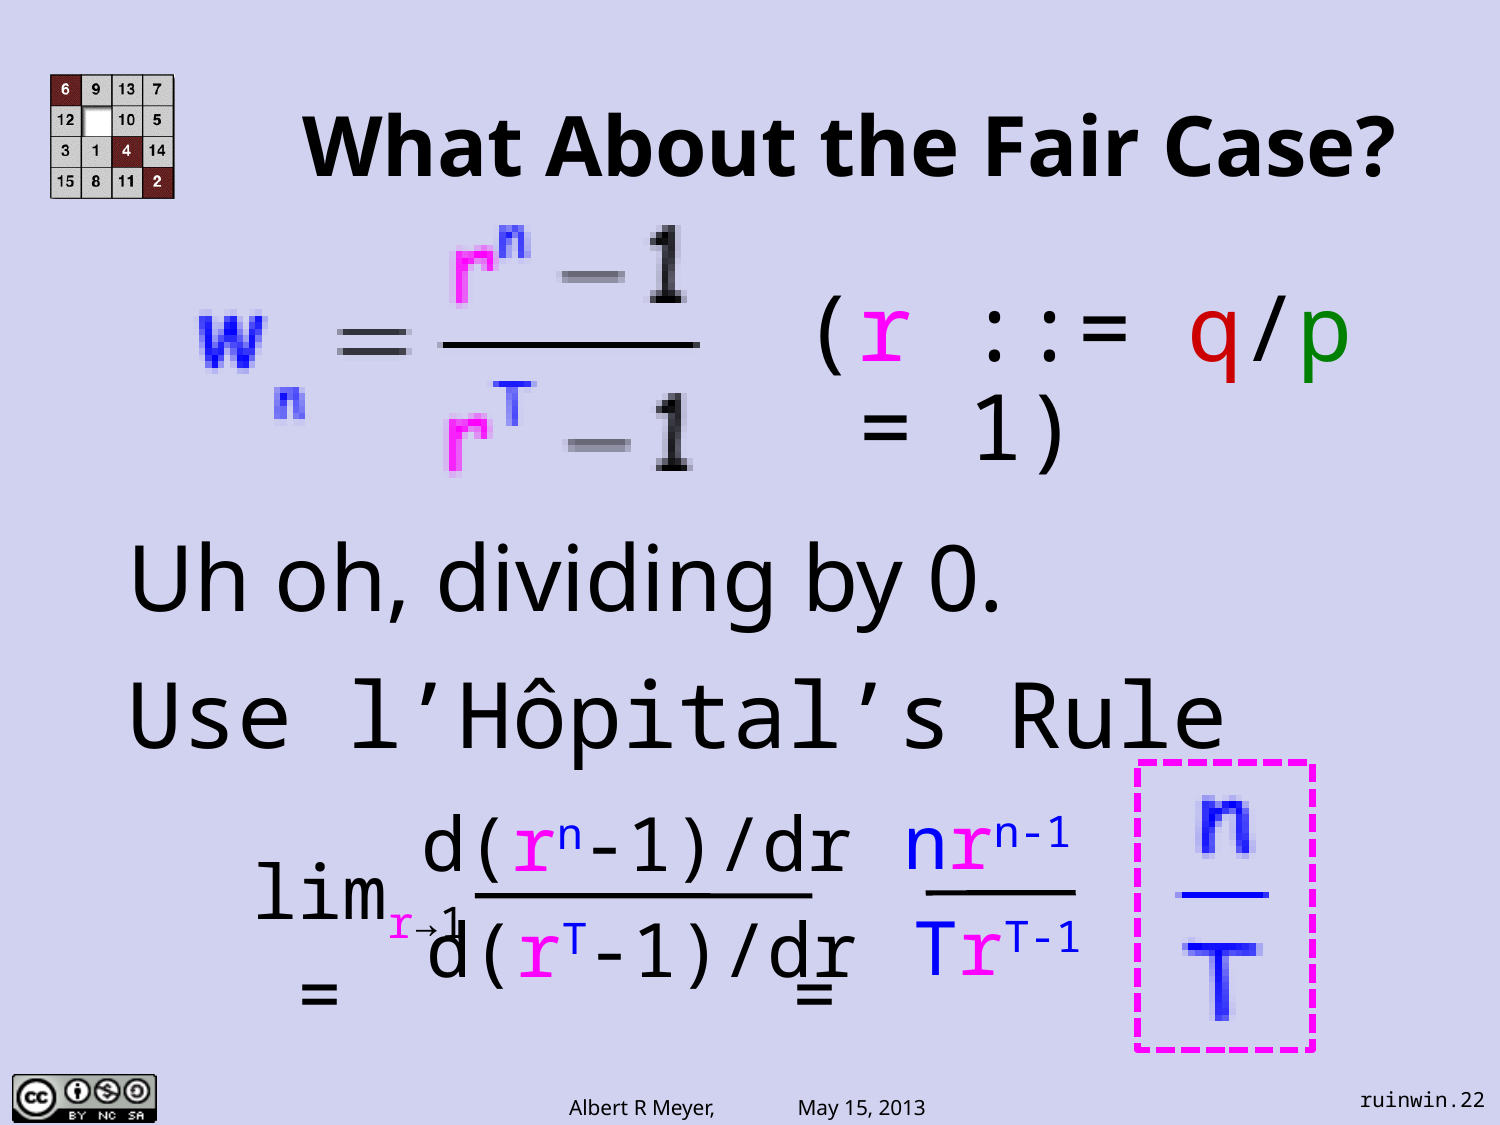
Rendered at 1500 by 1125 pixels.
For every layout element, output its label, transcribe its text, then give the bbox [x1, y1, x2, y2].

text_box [1162, 724, 1278, 1029]
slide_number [512, 1087, 983, 1125]
text_box [1137, 762, 1313, 1050]
list Uh oh, dividing by 0. [112, 512, 1388, 649]
text_box Use l’Hôpital’s Rule [112, 649, 1388, 788]
picture [50, 74, 175, 199]
title What About the Fair Case? [236, 49, 1463, 238]
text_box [237, 787, 1157, 1001]
picture [12, 1074, 157, 1123]
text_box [187, 174, 713, 479]
text_box (r ::= q/p = 1) [787, 275, 1413, 400]
slide_number ruinwin.22 [1312, 1079, 1500, 1125]
